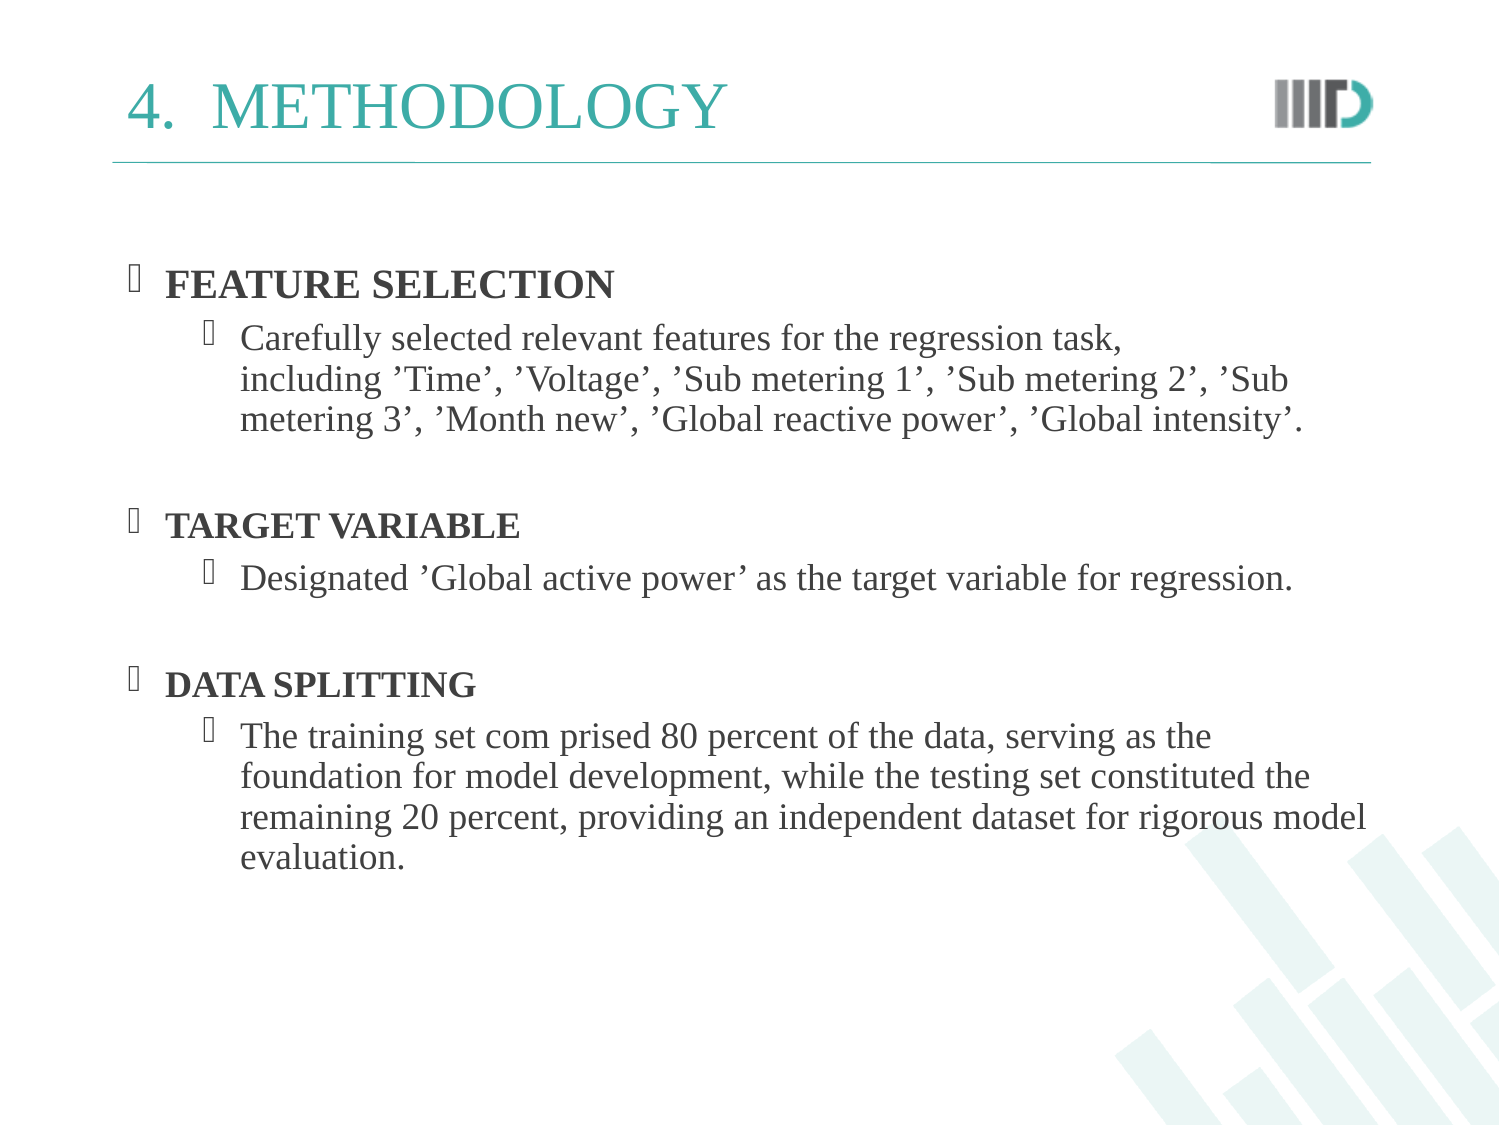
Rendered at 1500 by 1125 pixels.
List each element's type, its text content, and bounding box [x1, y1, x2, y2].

picture [2, 731, 1500, 1125]
title 4. METHODOLOGY [112, 52, 1236, 163]
picture [1256, 67, 1388, 141]
list FEATURE SELECTION Carefully selected relevant features for the regression task, including ’Time’, ’Voltage’, ’Sub metering 1’, ’Sub metering 2’, ’Sub metering 3’, ’Month new’, ’Global reactive power’, ’Global intensity’. TARGET VARIABLE Designated ’Global active power’ as the target variable for regression. DATA SPLITTING The training set com prised 80 percent of the data, serving as the foundation for model development, while the testing set constituted the remaining 20 percent, providing an independent dataset for rigorous model evaluation. [112, 255, 1388, 731]
